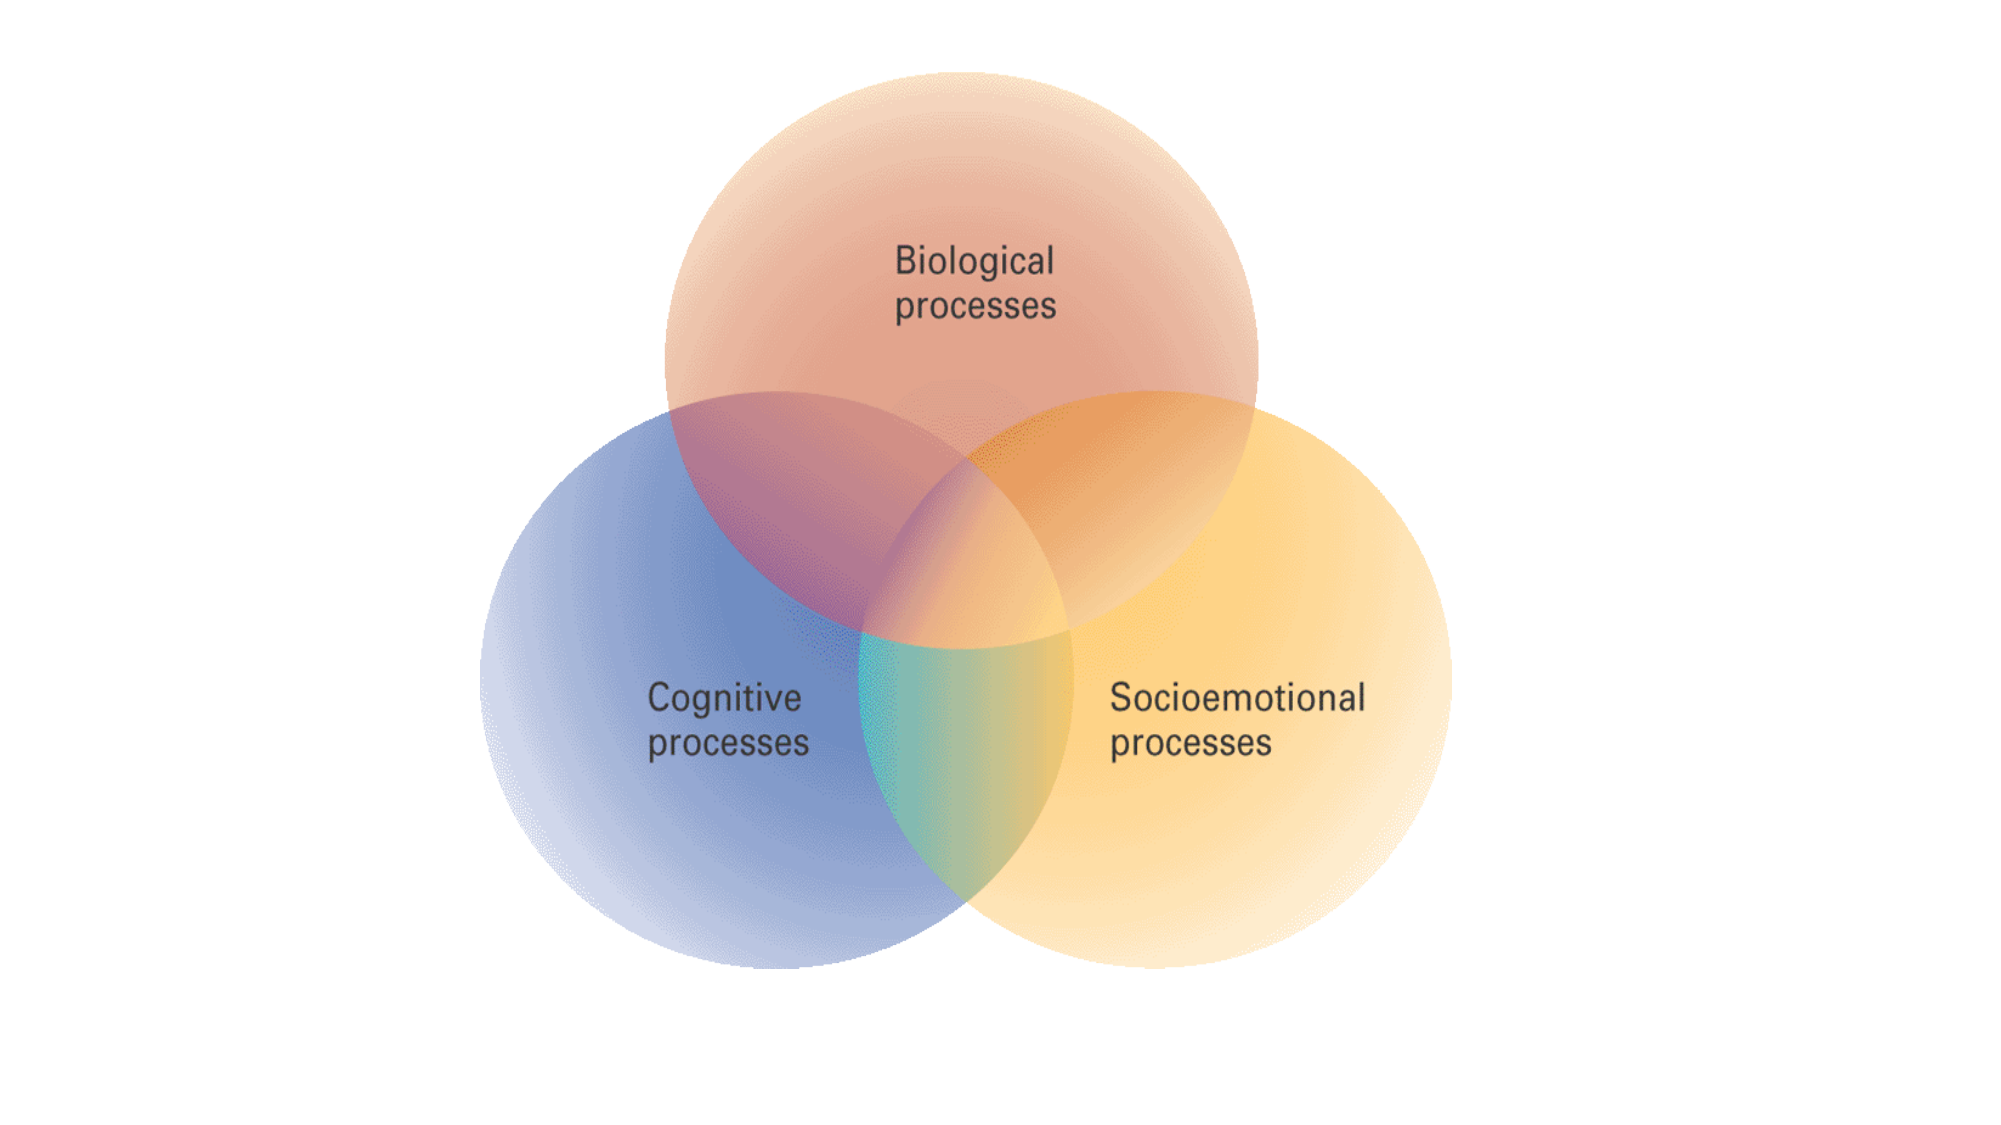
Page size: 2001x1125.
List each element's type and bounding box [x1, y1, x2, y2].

picture [480, 72, 1452, 969]
